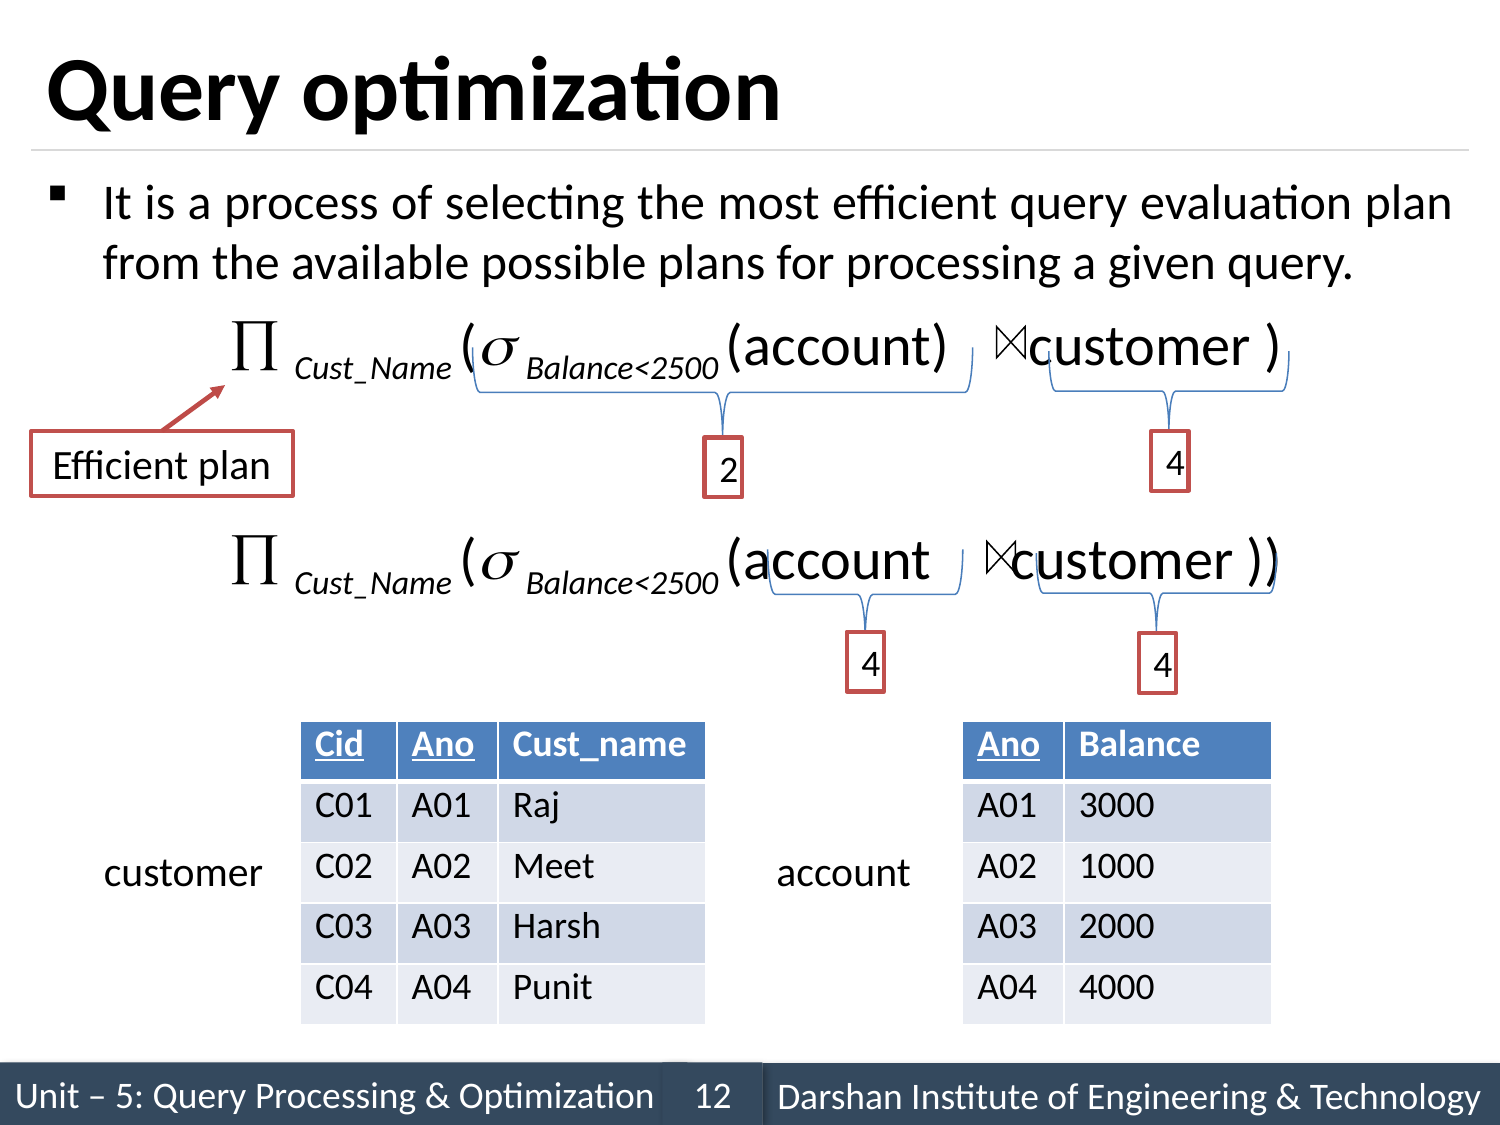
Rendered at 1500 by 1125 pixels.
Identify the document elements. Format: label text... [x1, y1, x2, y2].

title Query optimization [31, 17, 1469, 150]
table_header Ano [398, 722, 497, 779]
table_cell Harsh [499, 904, 705, 963]
text_box [766, 549, 964, 630]
table_cell Punit [499, 965, 705, 1024]
text_box [1048, 351, 1290, 429]
table_cell 4000 [1065, 965, 1271, 1024]
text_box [161, 384, 226, 432]
table_cell 3000 [1065, 784, 1271, 842]
table_cell A04 [963, 965, 1063, 1024]
table_cell 1000 [1065, 843, 1271, 902]
table_cell A03 [398, 904, 497, 963]
table_cell Meet [499, 843, 705, 902]
text_box Efficient plan [29, 429, 295, 498]
text_box 4 [1137, 631, 1178, 695]
text_box [1035, 553, 1278, 631]
table_cell Raj [499, 784, 705, 842]
text_box 2 [702, 435, 744, 499]
text_box  Cust_Name ( Balance<2500 (account) customer ) [85, 297, 1427, 396]
text_box customer [87, 837, 278, 903]
table_cell A01 [398, 784, 497, 842]
table_cell A04 [398, 965, 497, 1024]
table_header Balance [1065, 722, 1271, 779]
text_box [471, 347, 974, 435]
table_header Cust_name [499, 722, 705, 779]
text_box 4 [1149, 429, 1191, 493]
text_box [986, 541, 1016, 573]
table_cell C01 [301, 784, 396, 842]
table_header Ano [963, 722, 1063, 779]
text_box  Cust_Name ( Balance<2500 (account customer )) [87, 514, 1425, 609]
text_box [996, 326, 1026, 358]
table_cell A02 [398, 843, 497, 902]
list It is a process of selecting the most efficient query evaluation plan from the available possible plans for processing a given query. [31, 162, 1469, 1038]
table_cell C03 [301, 904, 396, 963]
table_header Cid [301, 722, 396, 779]
table_cell A03 [963, 904, 1063, 963]
table_cell A01 [963, 784, 1063, 842]
text_box 4 [845, 630, 886, 694]
table_cell C04 [301, 965, 396, 1024]
table_cell C02 [301, 843, 396, 902]
table_cell 2000 [1065, 904, 1271, 963]
table_cell A02 [963, 843, 1063, 902]
text_box account [750, 837, 938, 903]
